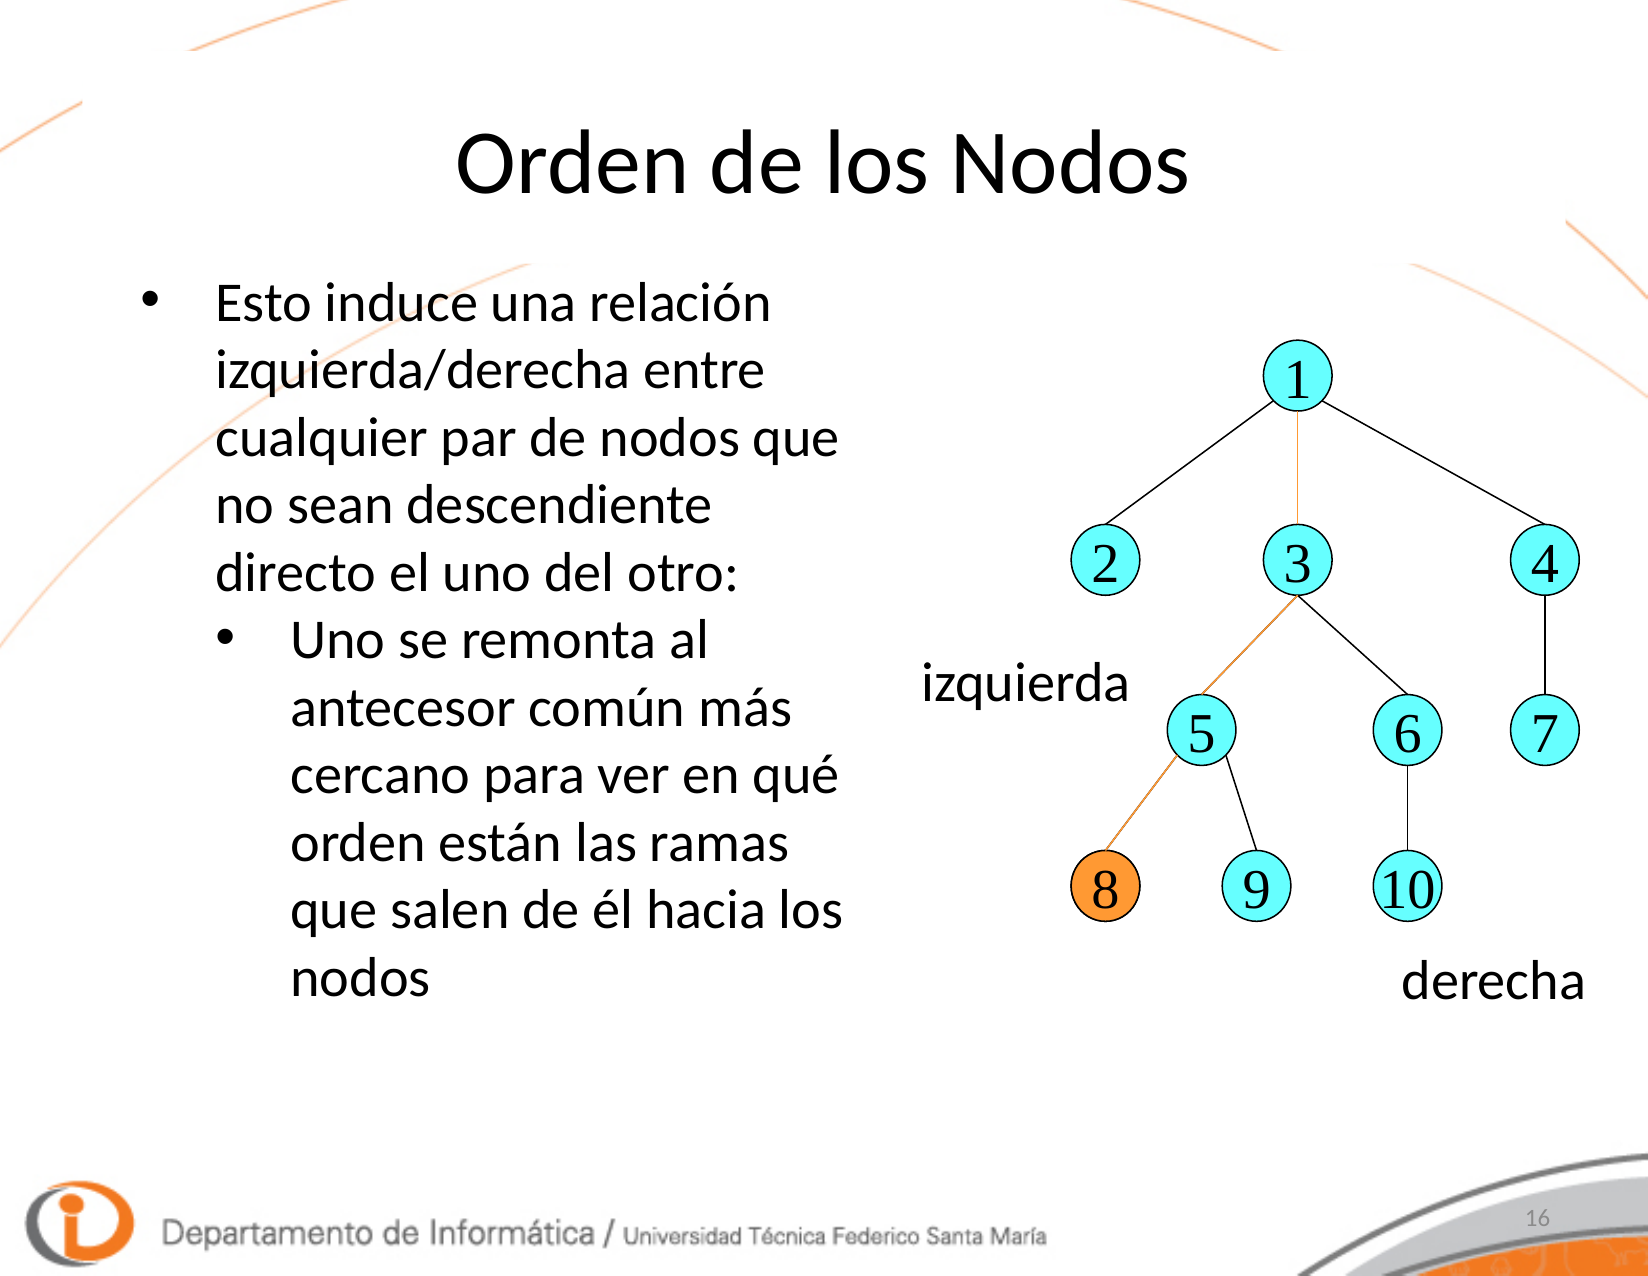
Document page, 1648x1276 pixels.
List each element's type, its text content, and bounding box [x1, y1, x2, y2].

text_box Esto induce una relación izquierda/derecha entre cualquier par de nodos que no sean descendiente directo el uno del otro: Uno se remonta al antecesor común más cercano para ver en qué orden están las ramas que salen de él hacia los nodos [123, 256, 866, 1016]
picture [0, 0, 1648, 1276]
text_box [906, 339, 1621, 1020]
title Orden de los Nodos [80, 49, 1568, 266]
slide_number 16 [1180, 1182, 1566, 1251]
